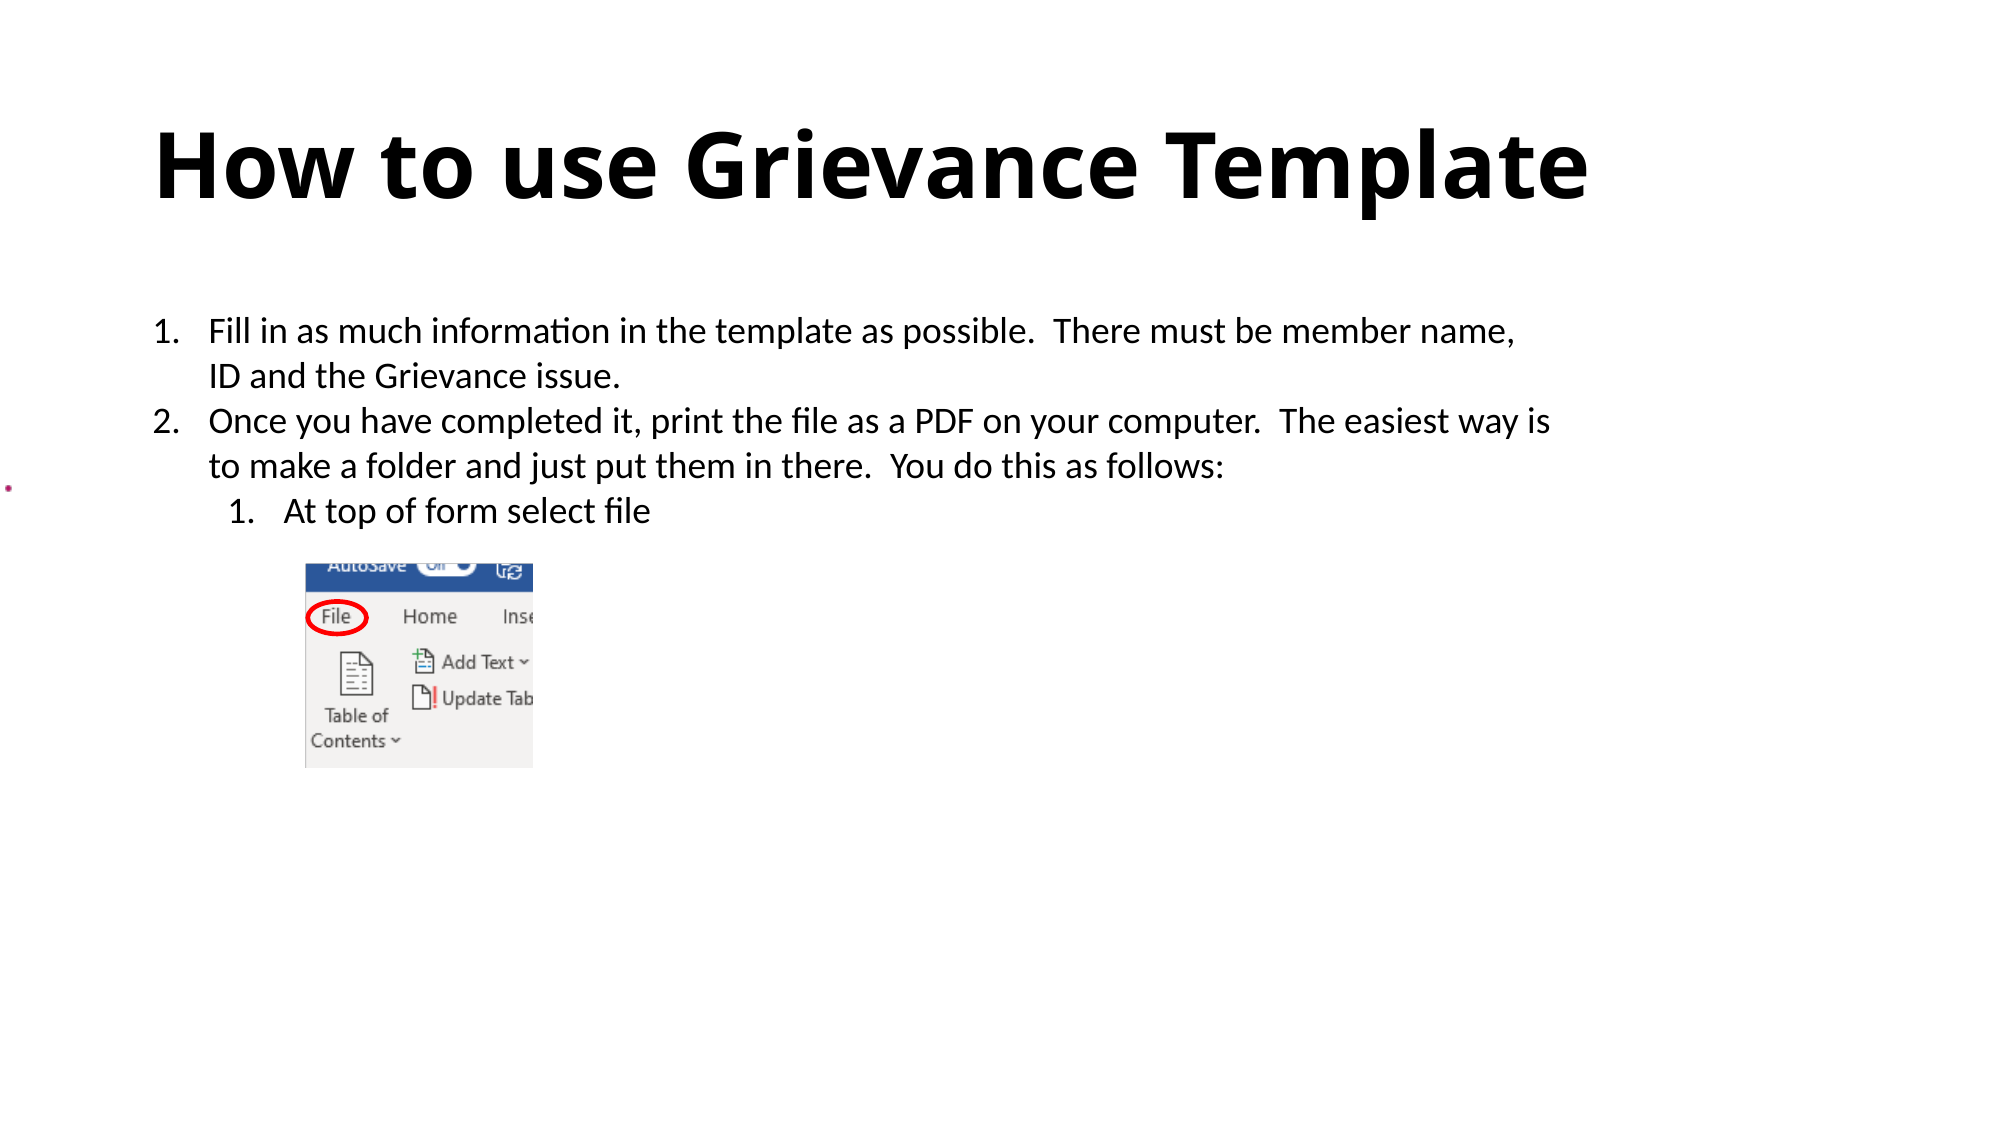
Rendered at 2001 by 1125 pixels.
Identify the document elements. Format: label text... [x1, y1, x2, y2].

text_box Fill in as much information in the template as possible. There must be member name, ID and the Grievance issue. Once you have completed it, print the file as a PDF on your computer. The easiest way is to make a folder and just put them in there. You do this as follows: At top of form select file [137, 298, 1573, 719]
title How to use Grievance Template [137, 59, 1863, 278]
picture [4, 484, 533, 768]
